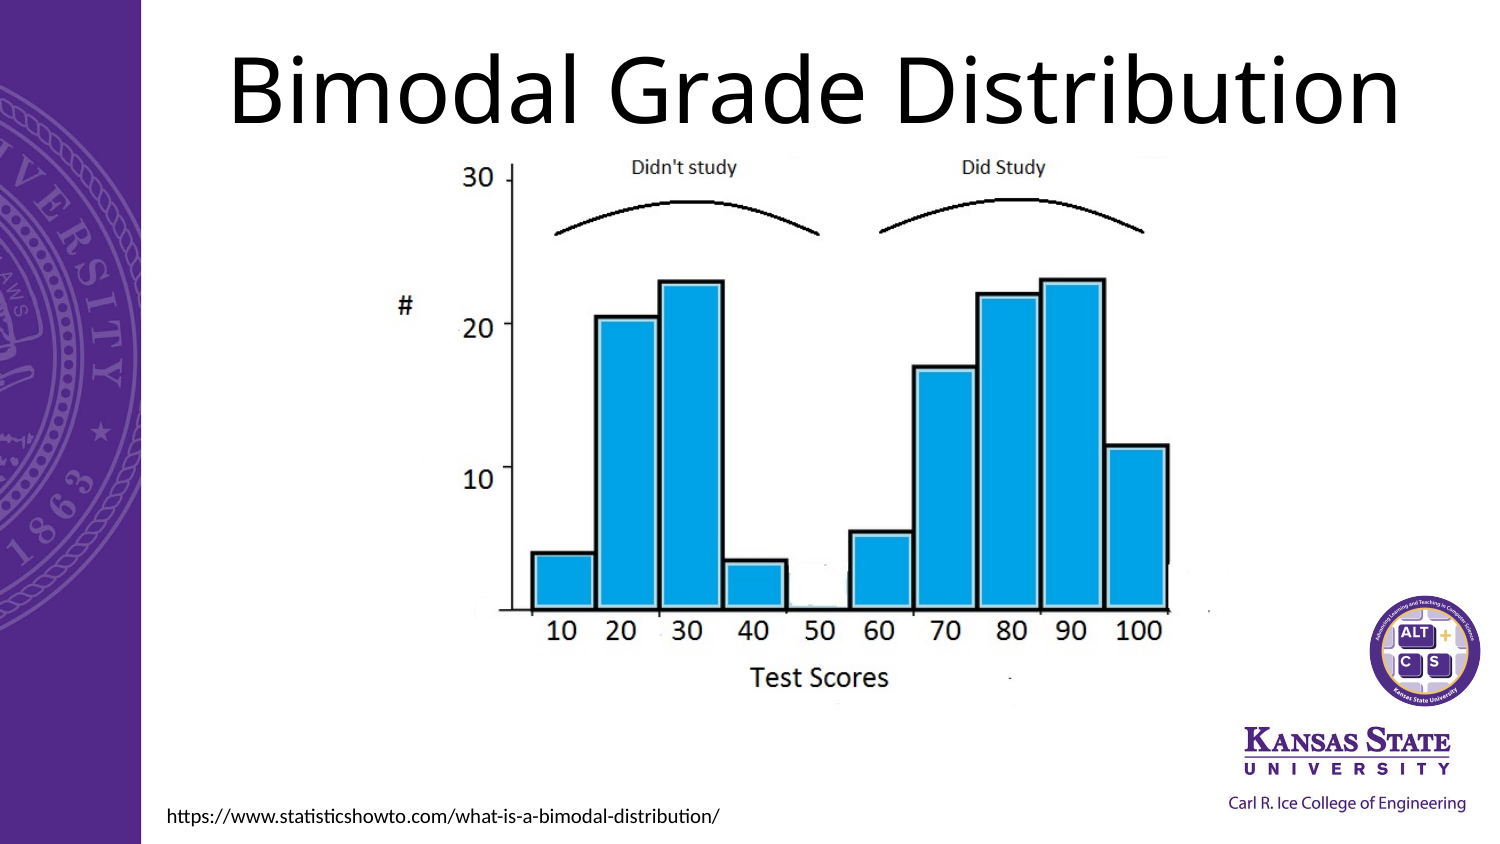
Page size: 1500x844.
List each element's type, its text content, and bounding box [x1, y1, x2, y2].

text_box https://www.statisticshowto.com/what-is-a-bimodal-distribution/ [151, 794, 736, 835]
picture [0, 0, 1500, 844]
title Bimodal Grade Distribution [146, 47, 1485, 126]
